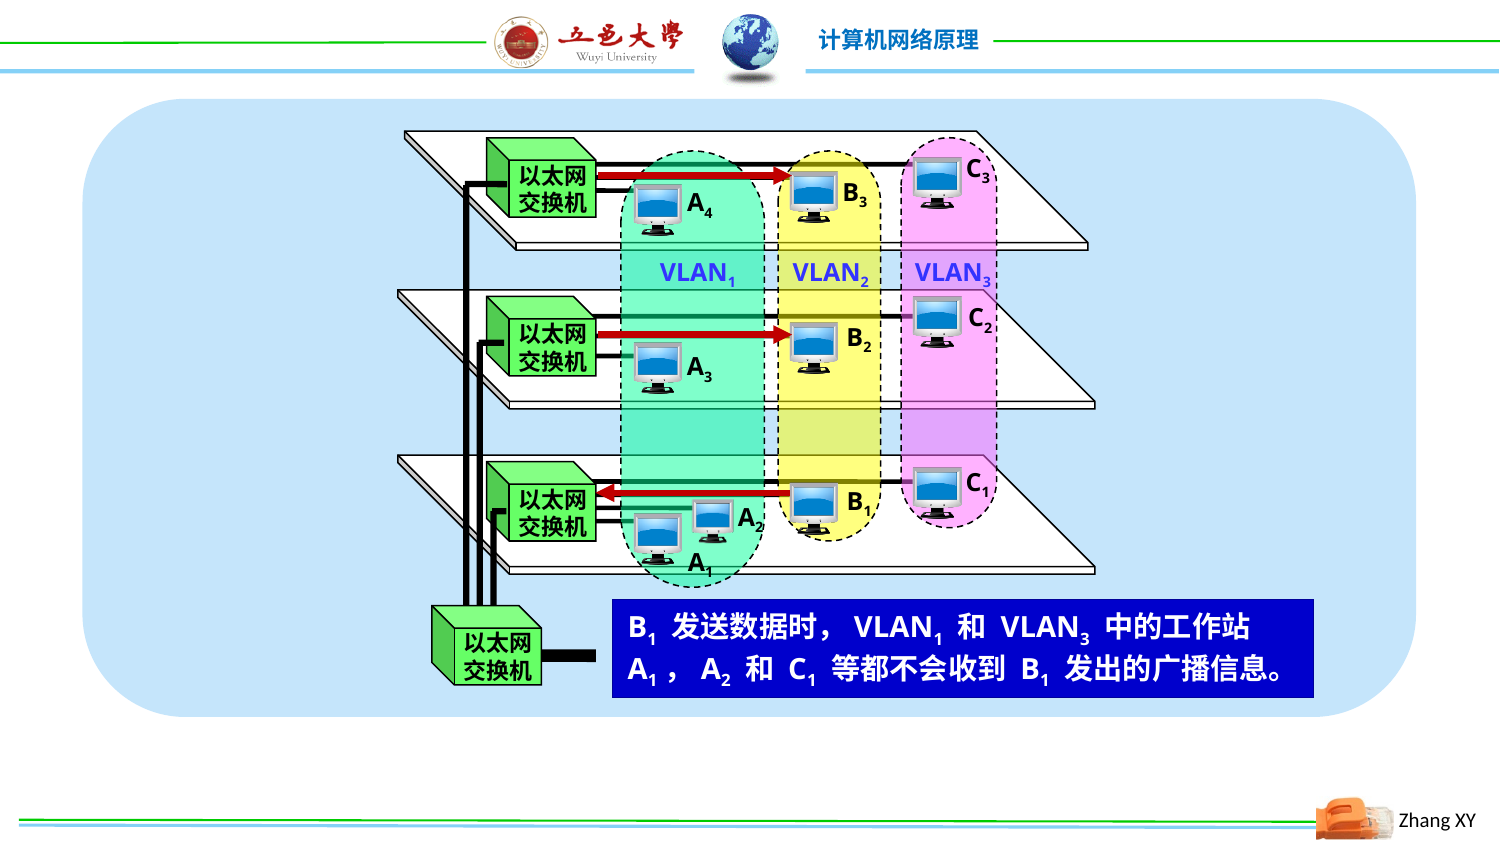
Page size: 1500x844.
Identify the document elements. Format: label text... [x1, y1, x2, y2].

picture [1316, 796, 1394, 840]
text_box B1 发送数据时，VLAN1 和 VLAN3 中的工作站 A1，A2 和 C1 等都不会收到 B1 发出的广播信息。 [612, 599, 1314, 698]
picture [494, 15, 697, 69]
text_box [467, 194, 615, 251]
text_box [620, 150, 626, 174]
picture [720, 12, 780, 88]
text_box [620, 182, 625, 334]
text_box 以太网 交换机 [431, 605, 542, 685]
text_box [1015, 170, 1088, 251]
text_box [1015, 322, 1095, 409]
text_box [494, 552, 615, 575]
text_box [1013, 487, 1095, 575]
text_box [896, 137, 1011, 146]
text_box 以太网 交换机 [486, 296, 596, 376]
text_box 以太网 交换机 [486, 461, 596, 542]
text_box [80, 96, 1419, 720]
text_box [620, 501, 626, 588]
text_box [480, 373, 615, 409]
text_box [630, 144, 1010, 585]
text_box 以太网 交换机 [486, 137, 596, 218]
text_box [620, 342, 625, 492]
